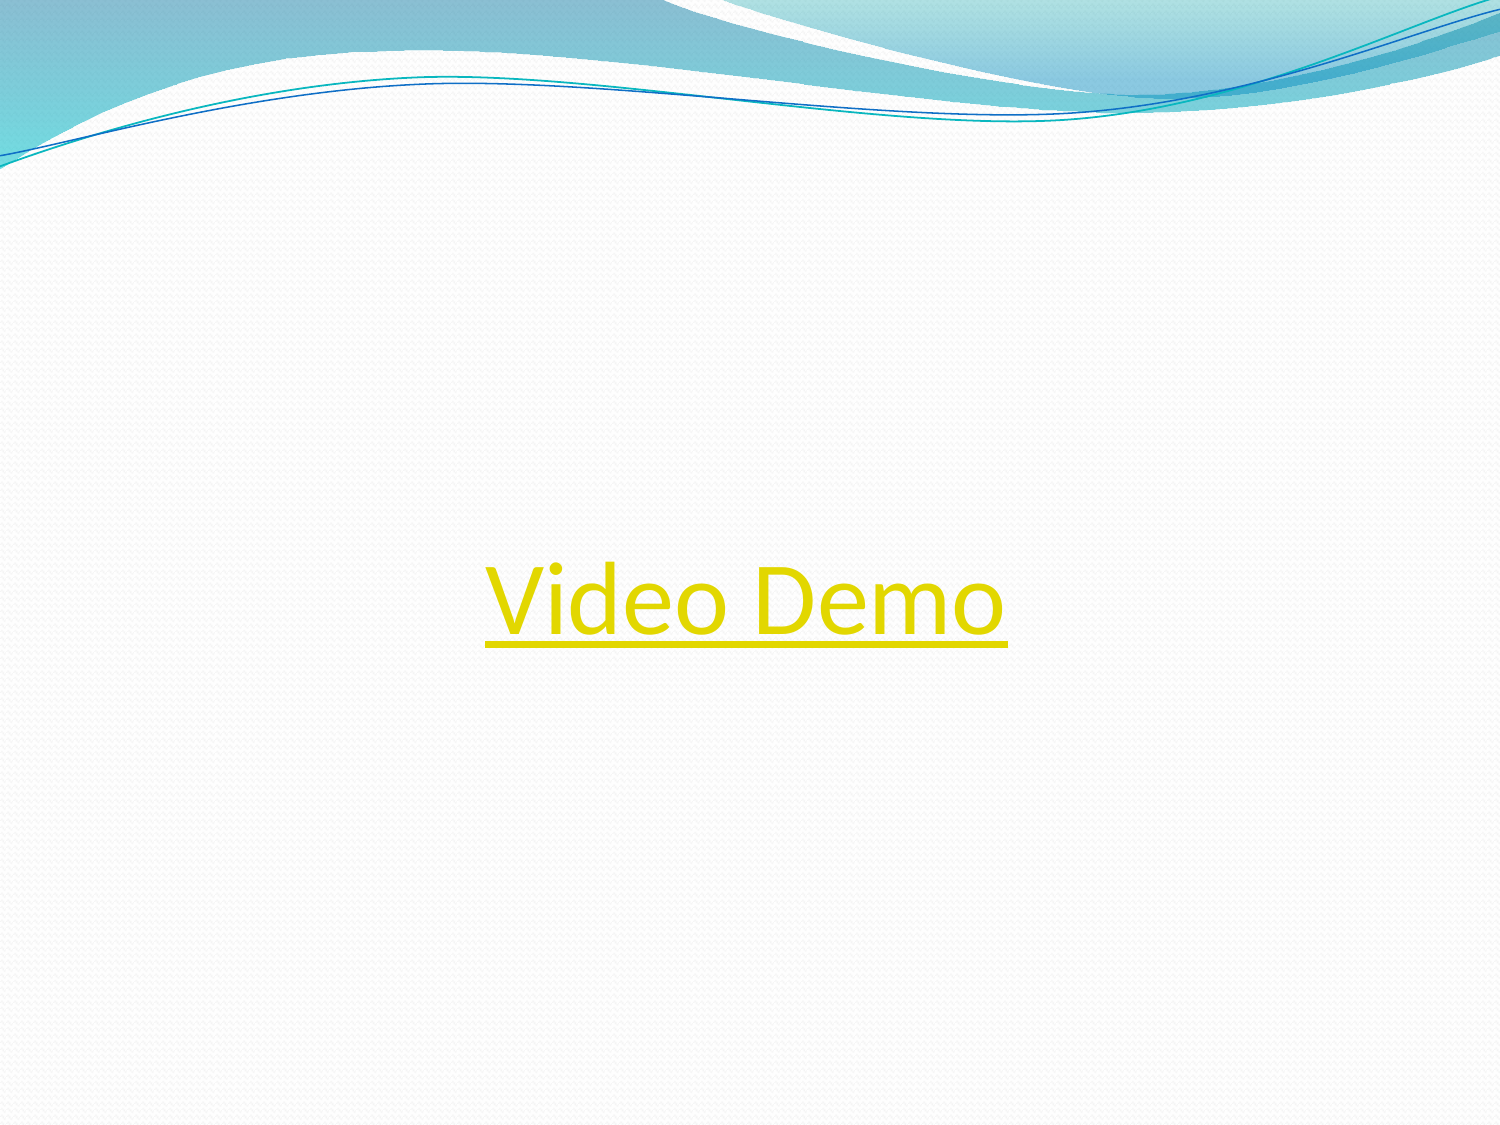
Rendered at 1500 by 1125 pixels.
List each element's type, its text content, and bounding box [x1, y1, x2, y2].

title Video Demo [64, 468, 1428, 656]
